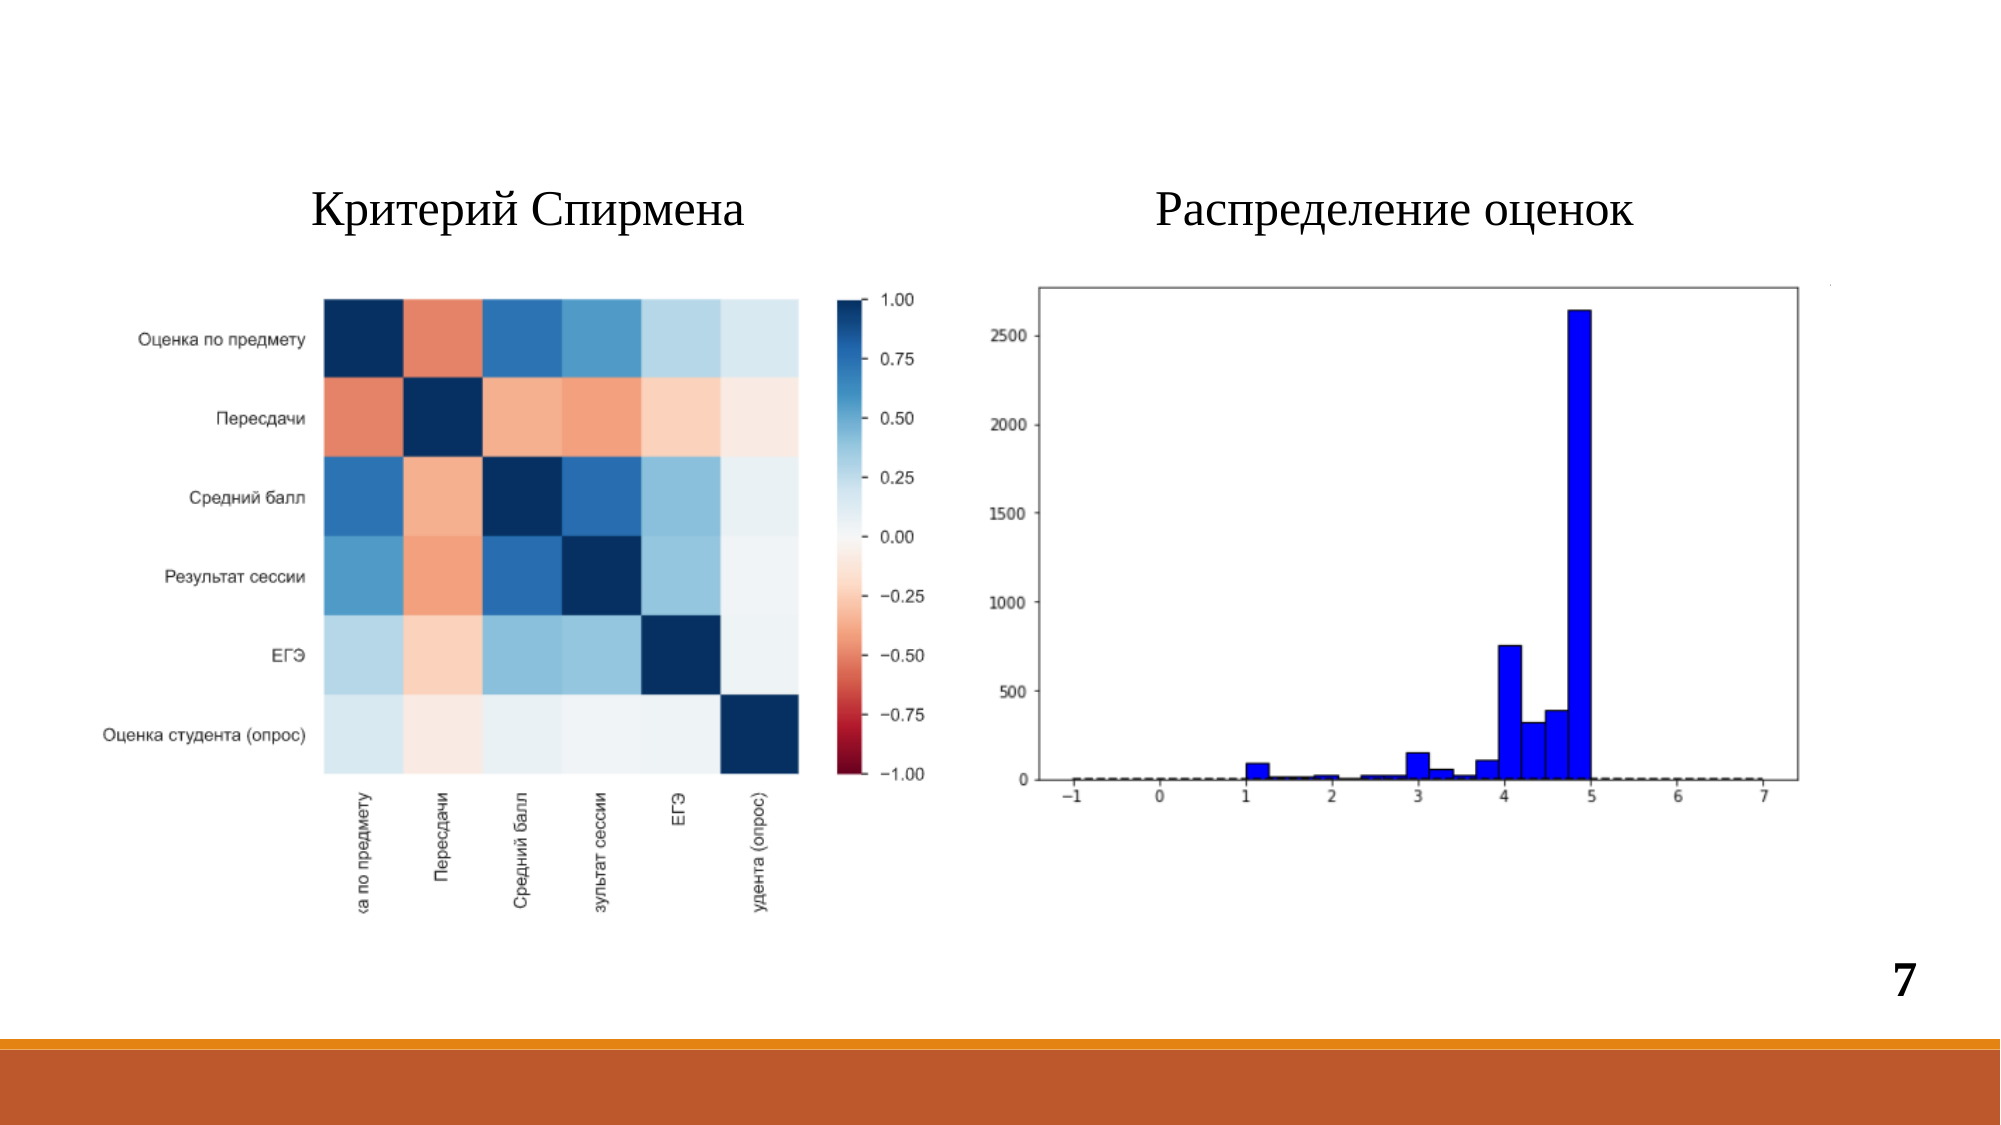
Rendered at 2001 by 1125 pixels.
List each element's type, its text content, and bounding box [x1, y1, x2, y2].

text_box 7 [1877, 939, 1930, 1014]
picture [60, 237, 1830, 932]
text_box Распределение оценок [1140, 168, 1676, 243]
text_box Критерий Спирмена [296, 168, 935, 235]
